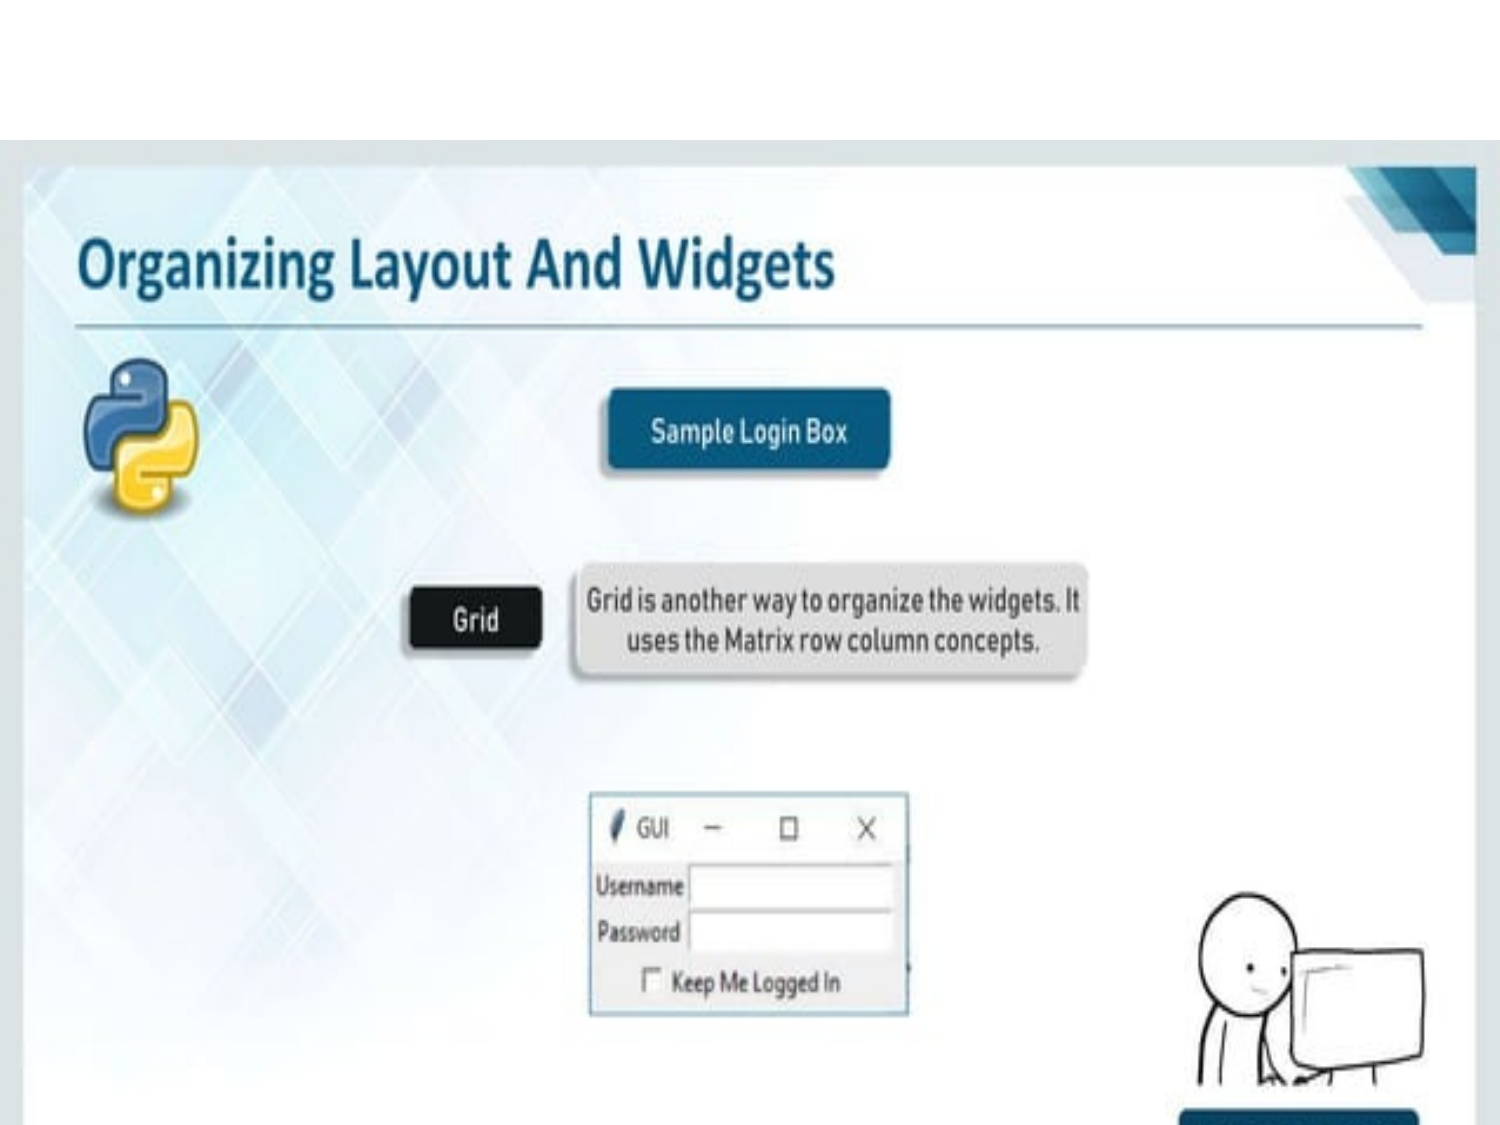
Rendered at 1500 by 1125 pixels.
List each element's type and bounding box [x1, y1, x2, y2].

picture [0, 139, 1500, 1125]
